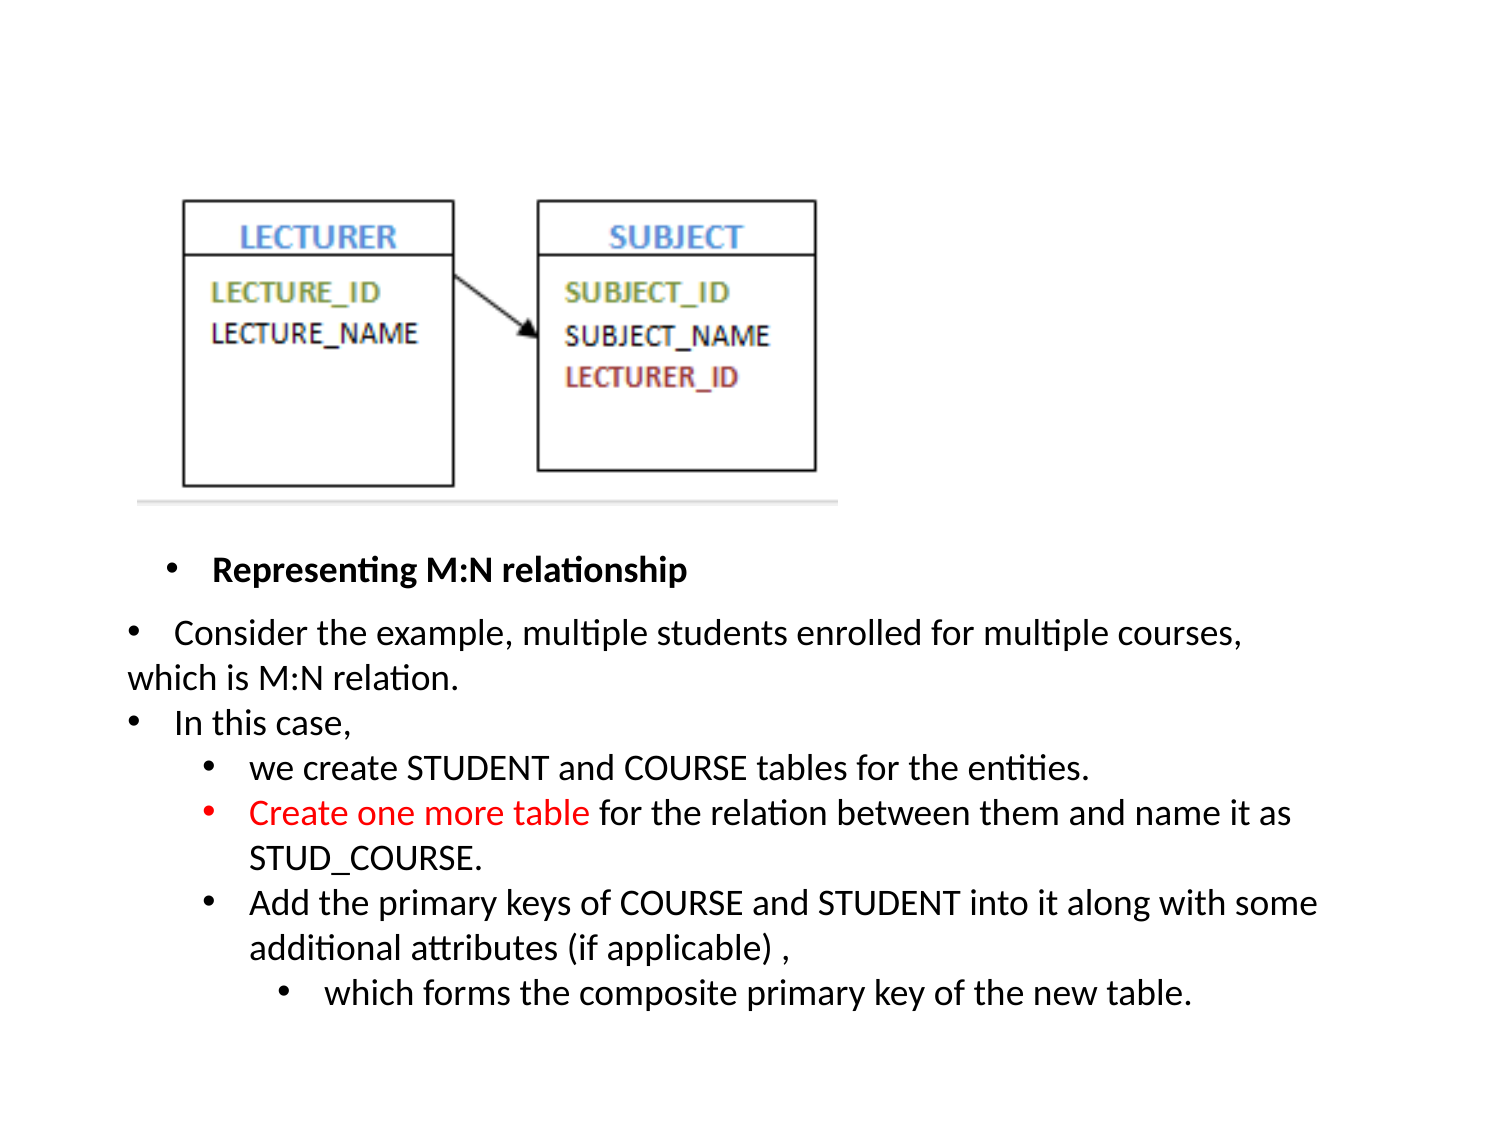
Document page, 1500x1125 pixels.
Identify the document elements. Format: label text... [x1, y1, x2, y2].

text_box Consider the example, multiple students enrolled for multiple courses, which is M:N relation. In this case, we create STUDENT and COURSE tables for the entities. Create one more table for the relation between them and name it as STUD_COURSE. Add the primary keys of COURSE and STUDENT into it along with some additional attributes (if applicable) , which forms the composite primary key of the new table. [112, 600, 1425, 1021]
text_box Representing M:N relationship [150, 537, 704, 598]
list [137, 162, 838, 507]
